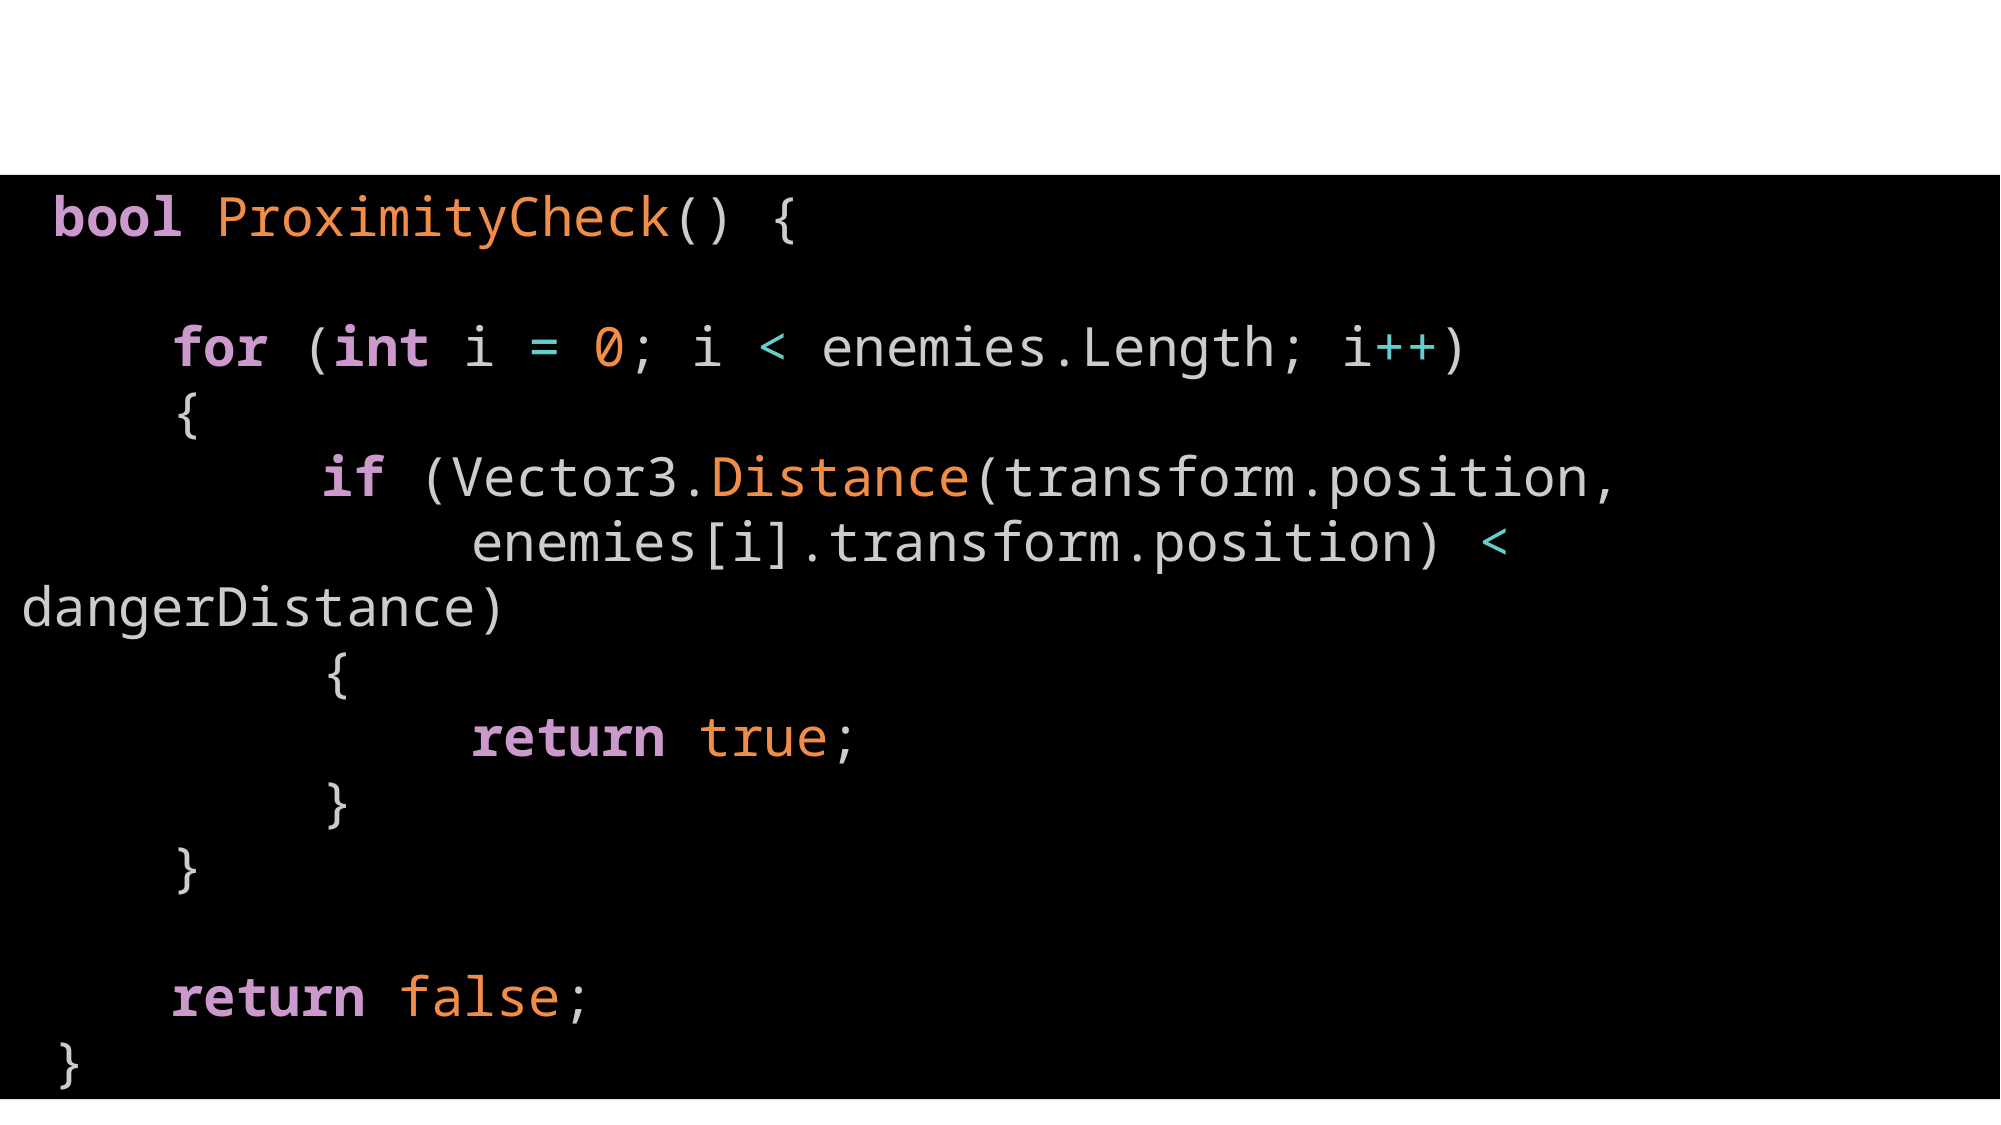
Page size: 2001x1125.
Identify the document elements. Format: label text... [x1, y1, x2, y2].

text_box bool ProximityCheck() { for (int i = 0; i < enemies.Length; i++) { if (Vector3.Distance(transform.position, enemies[i].transform.position) < dangerDistance) { return true; } } return false; } [0, 174, 2000, 1100]
